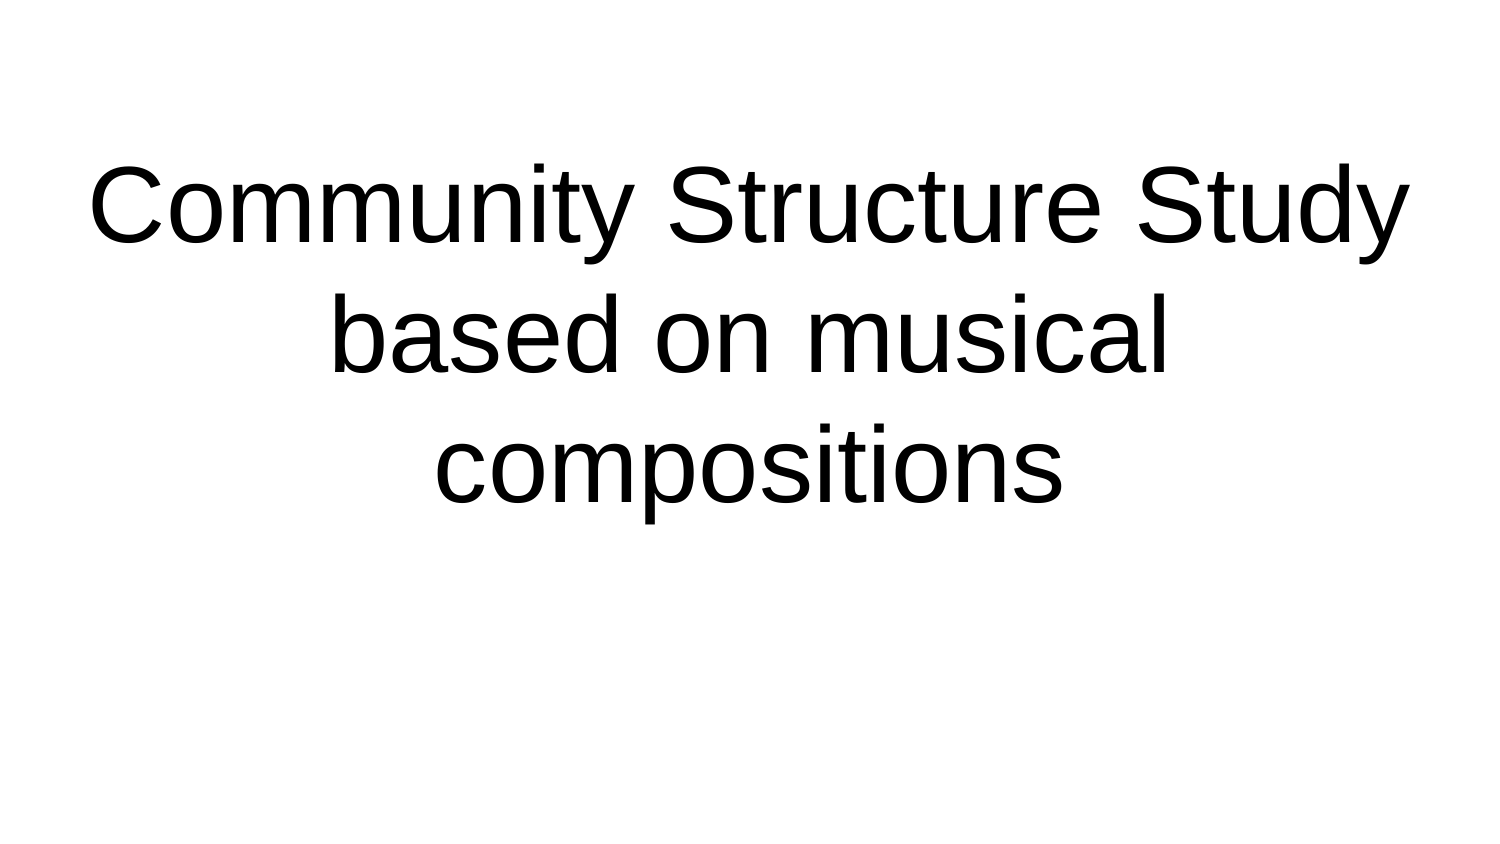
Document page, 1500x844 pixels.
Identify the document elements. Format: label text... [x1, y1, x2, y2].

title Community Structure Study based on musical compositions [51, 202, 1449, 539]
